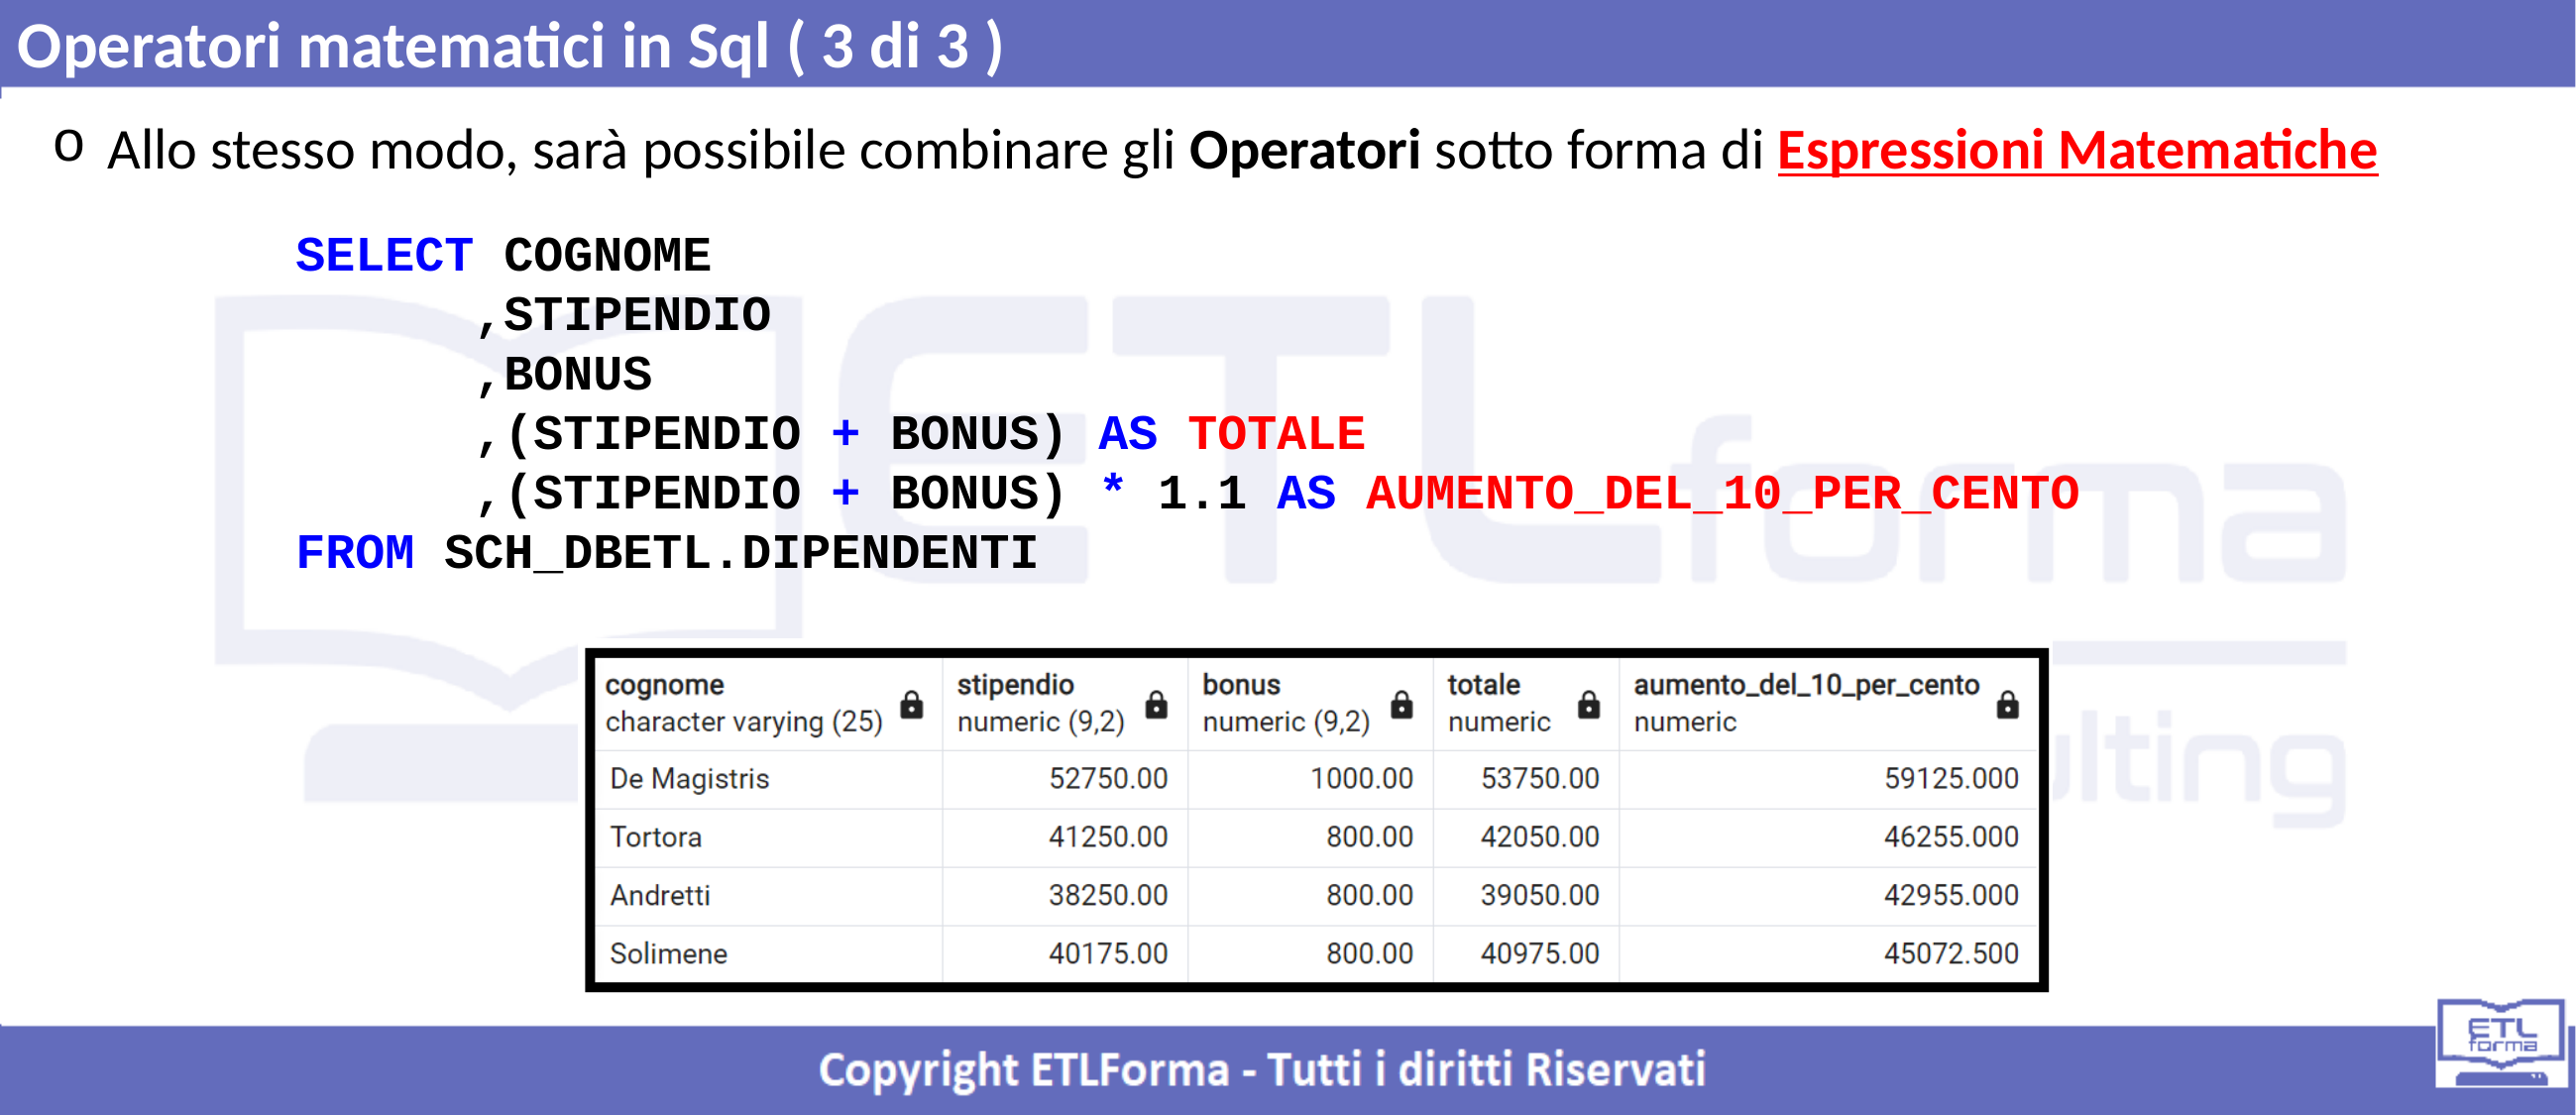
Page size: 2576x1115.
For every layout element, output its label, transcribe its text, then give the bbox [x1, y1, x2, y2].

text_box SELECT COGNOME ,STIPENDIO ,BONUS ,(STIPENDIO + BONUS) AS TOTALE ,(STIPENDIO + BONUS) * 1.1 AS AUMENTO_DEL_10_PER_CENTO FROM SCH_DBETL.DIPENDENTI [280, 213, 2319, 586]
picture [578, 638, 2053, 996]
text_box Operatori matematici in Sql ( 3 di 3 ) [3, 0, 2552, 65]
text_box Allo stesso modo, sarà possibile combinare gli Operatori sotto forma di Espressioni Matematiche [18, 105, 2527, 187]
